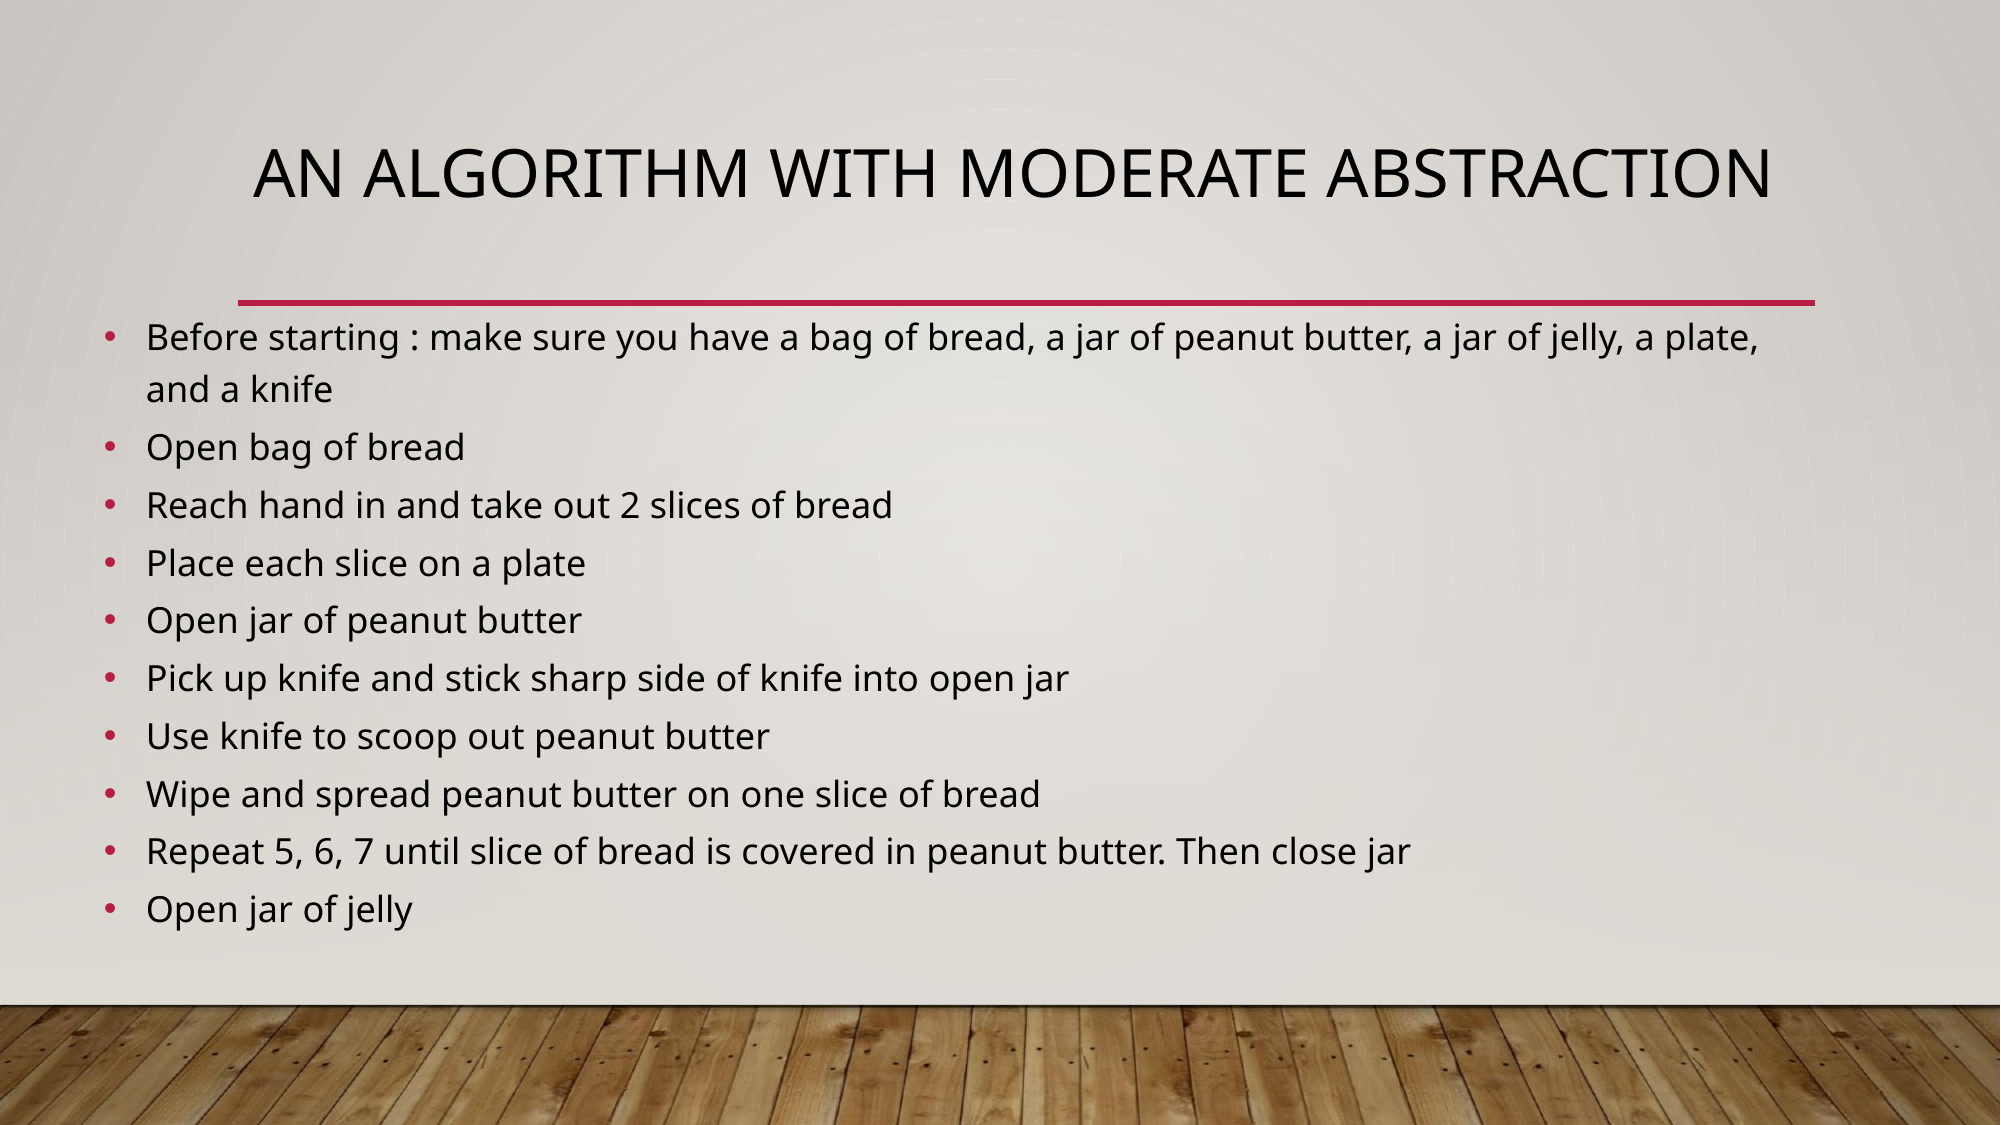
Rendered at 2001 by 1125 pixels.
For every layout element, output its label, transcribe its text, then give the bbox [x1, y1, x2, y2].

picture [0, 1005, 2000, 1125]
list Before starting : make sure you have a bag of bread, a jar of peanut butter, a jar of jelly, a plate, and a knife Open bag of bread Reach hand in and take out 2 slices of bread Place each slice on a plate Open jar of peanut butter Pick up knife and stick sharp side of knife into open jar Use knife to scoop out peanut butter Wipe and spread peanut butter on one slice of bread Repeat 5, 6, 7 until slice of bread is covered in peanut butter. Then close jar Open jar of jelly [88, 278, 1814, 943]
title AN ALGORITHM WITH MODERATE ABSTRACTION [238, 131, 1814, 278]
